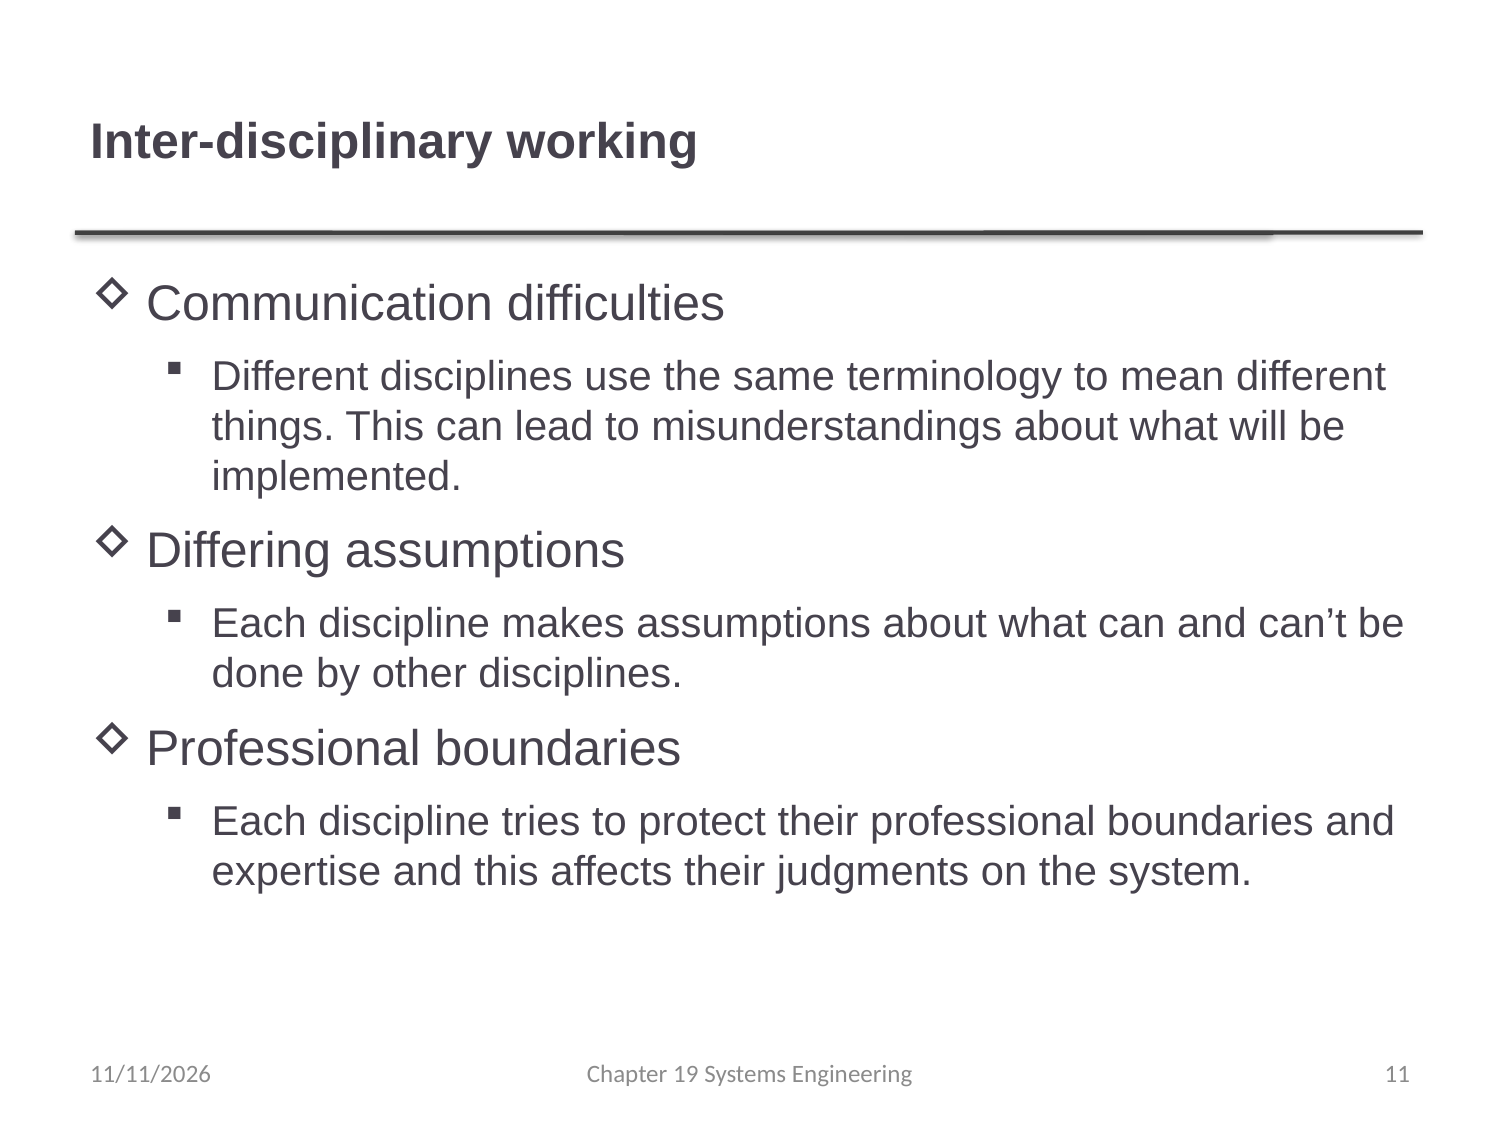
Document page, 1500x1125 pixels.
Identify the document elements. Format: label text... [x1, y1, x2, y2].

list Communication difficulties Different disciplines use the same terminology to mean different things. This can lead to misunderstandings about what will be implemented. Differing assumptions Each discipline makes assumptions about what can and can’t be done by other disciplines. Professional boundaries Each discipline tries to protect their professional boundaries and expertise and this affects their judgments on the system. [75, 262, 1425, 1005]
slide_number 11 [1074, 1042, 1425, 1103]
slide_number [75, 1042, 425, 1103]
footer Chapter 19 Systems Engineering [512, 1042, 988, 1103]
title Inter-disciplinary working [74, 44, 1272, 233]
